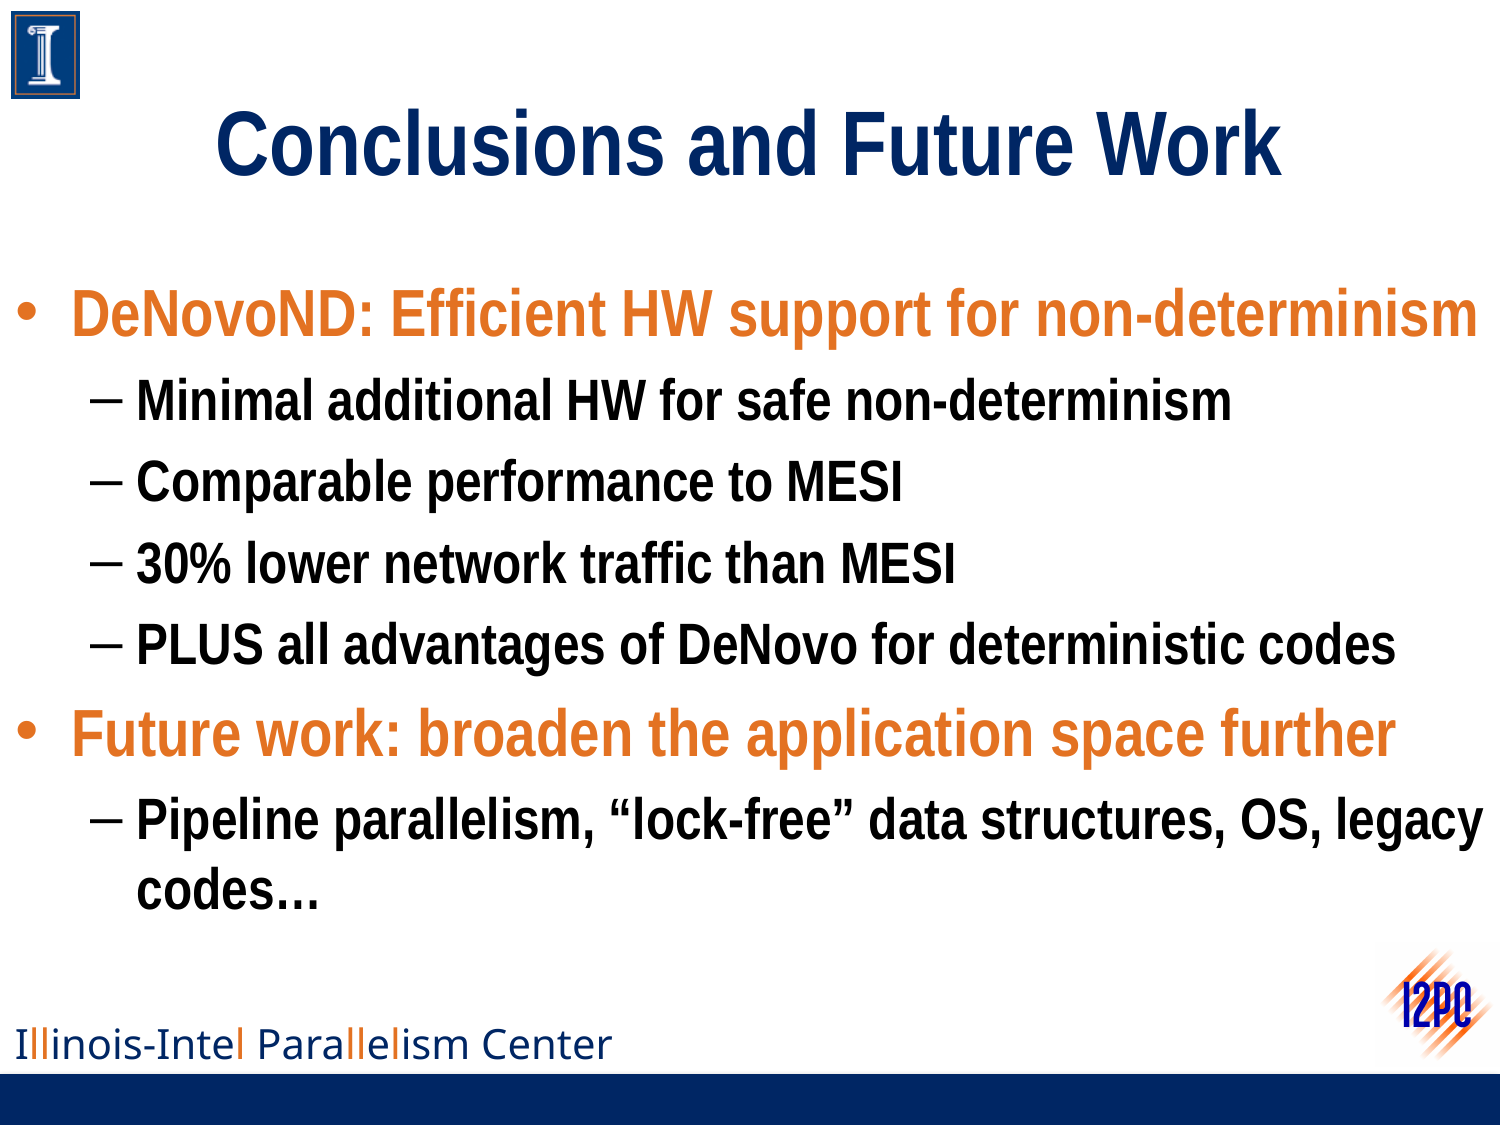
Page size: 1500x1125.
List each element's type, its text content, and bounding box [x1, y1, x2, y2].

list DeNovoND: Efficient HW support for non-determinism Minimal additional HW for safe non-determinism Comparable performance to MESI 30% lower network traffic than MESI PLUS all advantages of DeNovo for deterministic codes Future work: broaden the application space further Pipeline parallelism, “lock-free” data structures, OS, legacy codes… [0, 262, 1500, 1005]
title Conclusions and Future Work [75, 45, 1425, 233]
picture [11, 11, 80, 99]
picture [1375, 1005, 1500, 1067]
